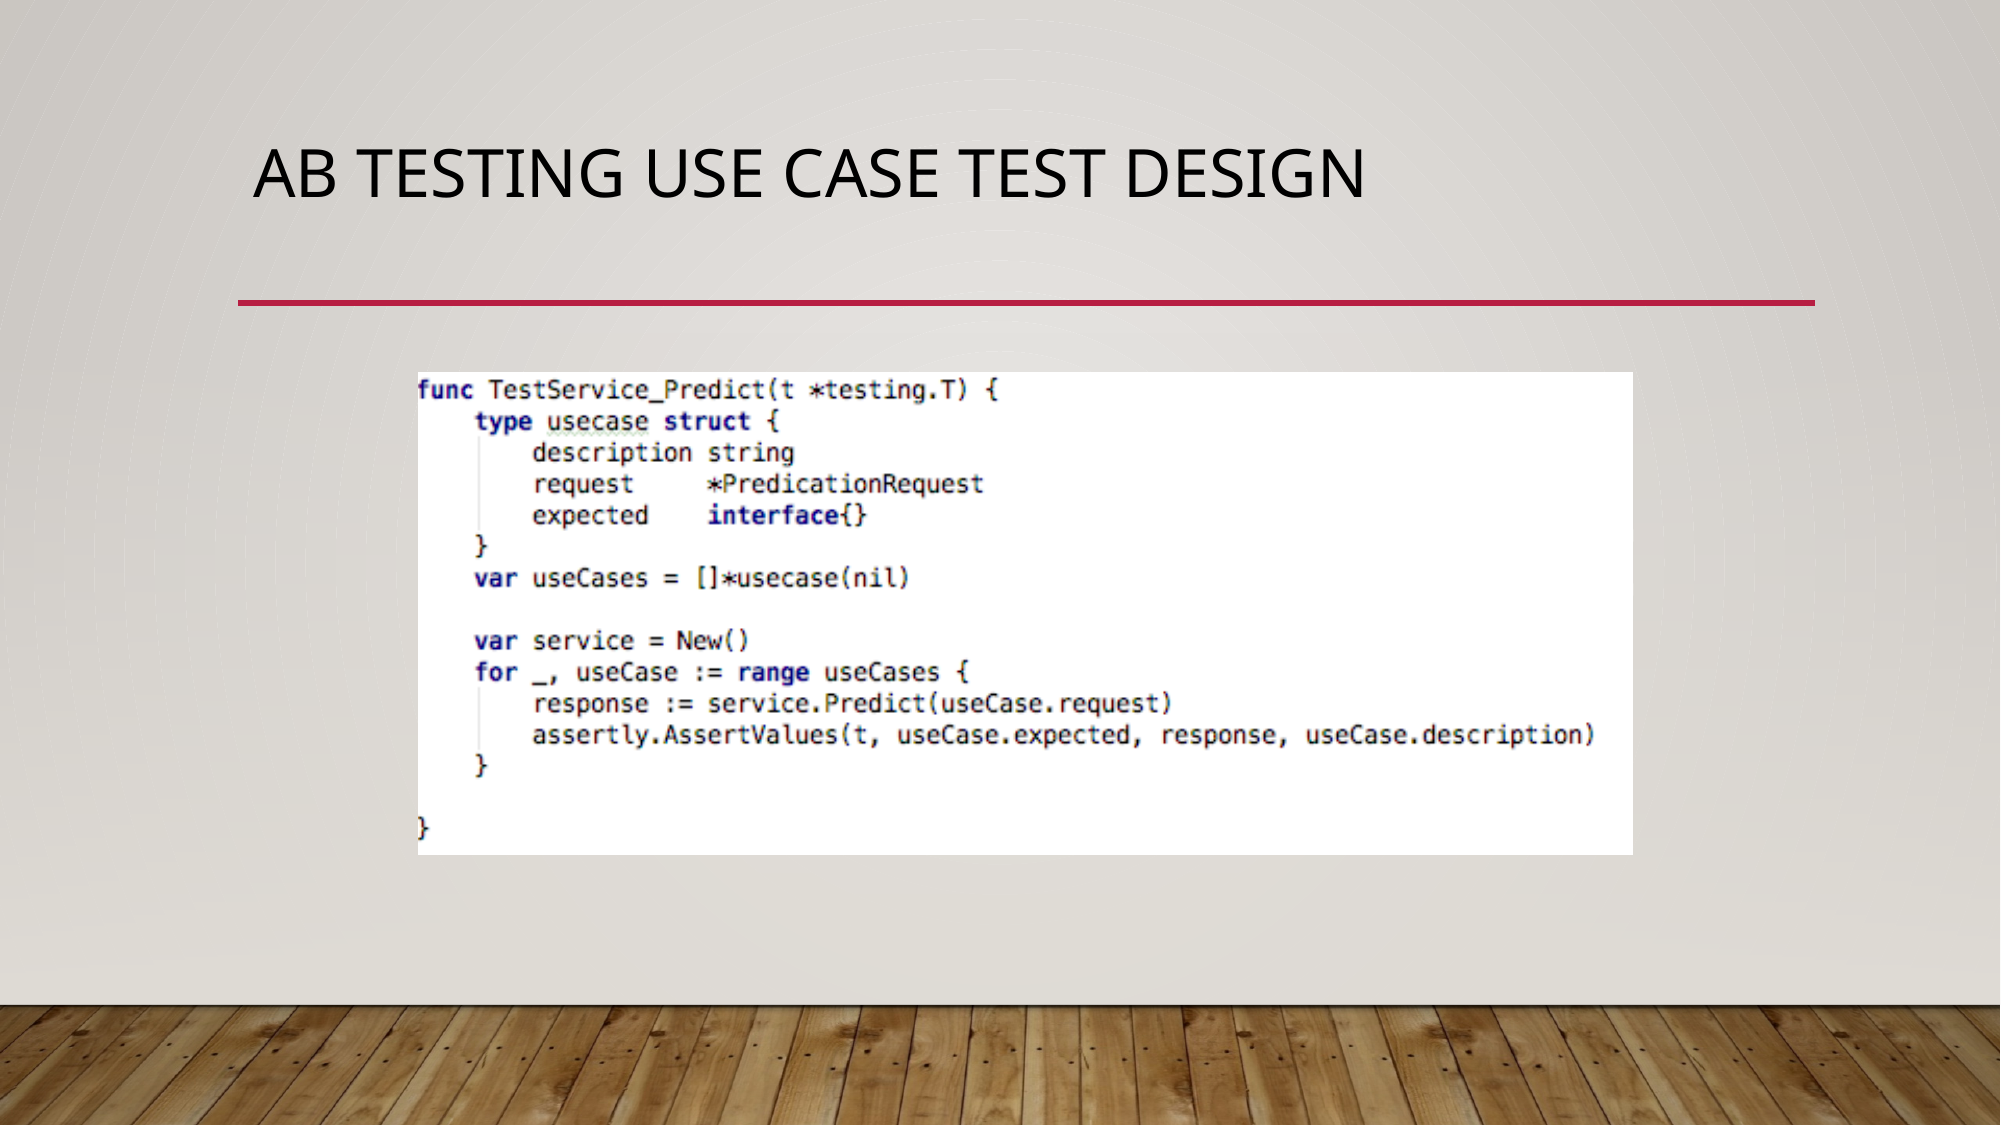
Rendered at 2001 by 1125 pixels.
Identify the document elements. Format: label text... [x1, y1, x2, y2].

picture [0, 1005, 2000, 1125]
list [418, 372, 1634, 855]
title AB testing use case test design [238, 131, 1814, 305]
